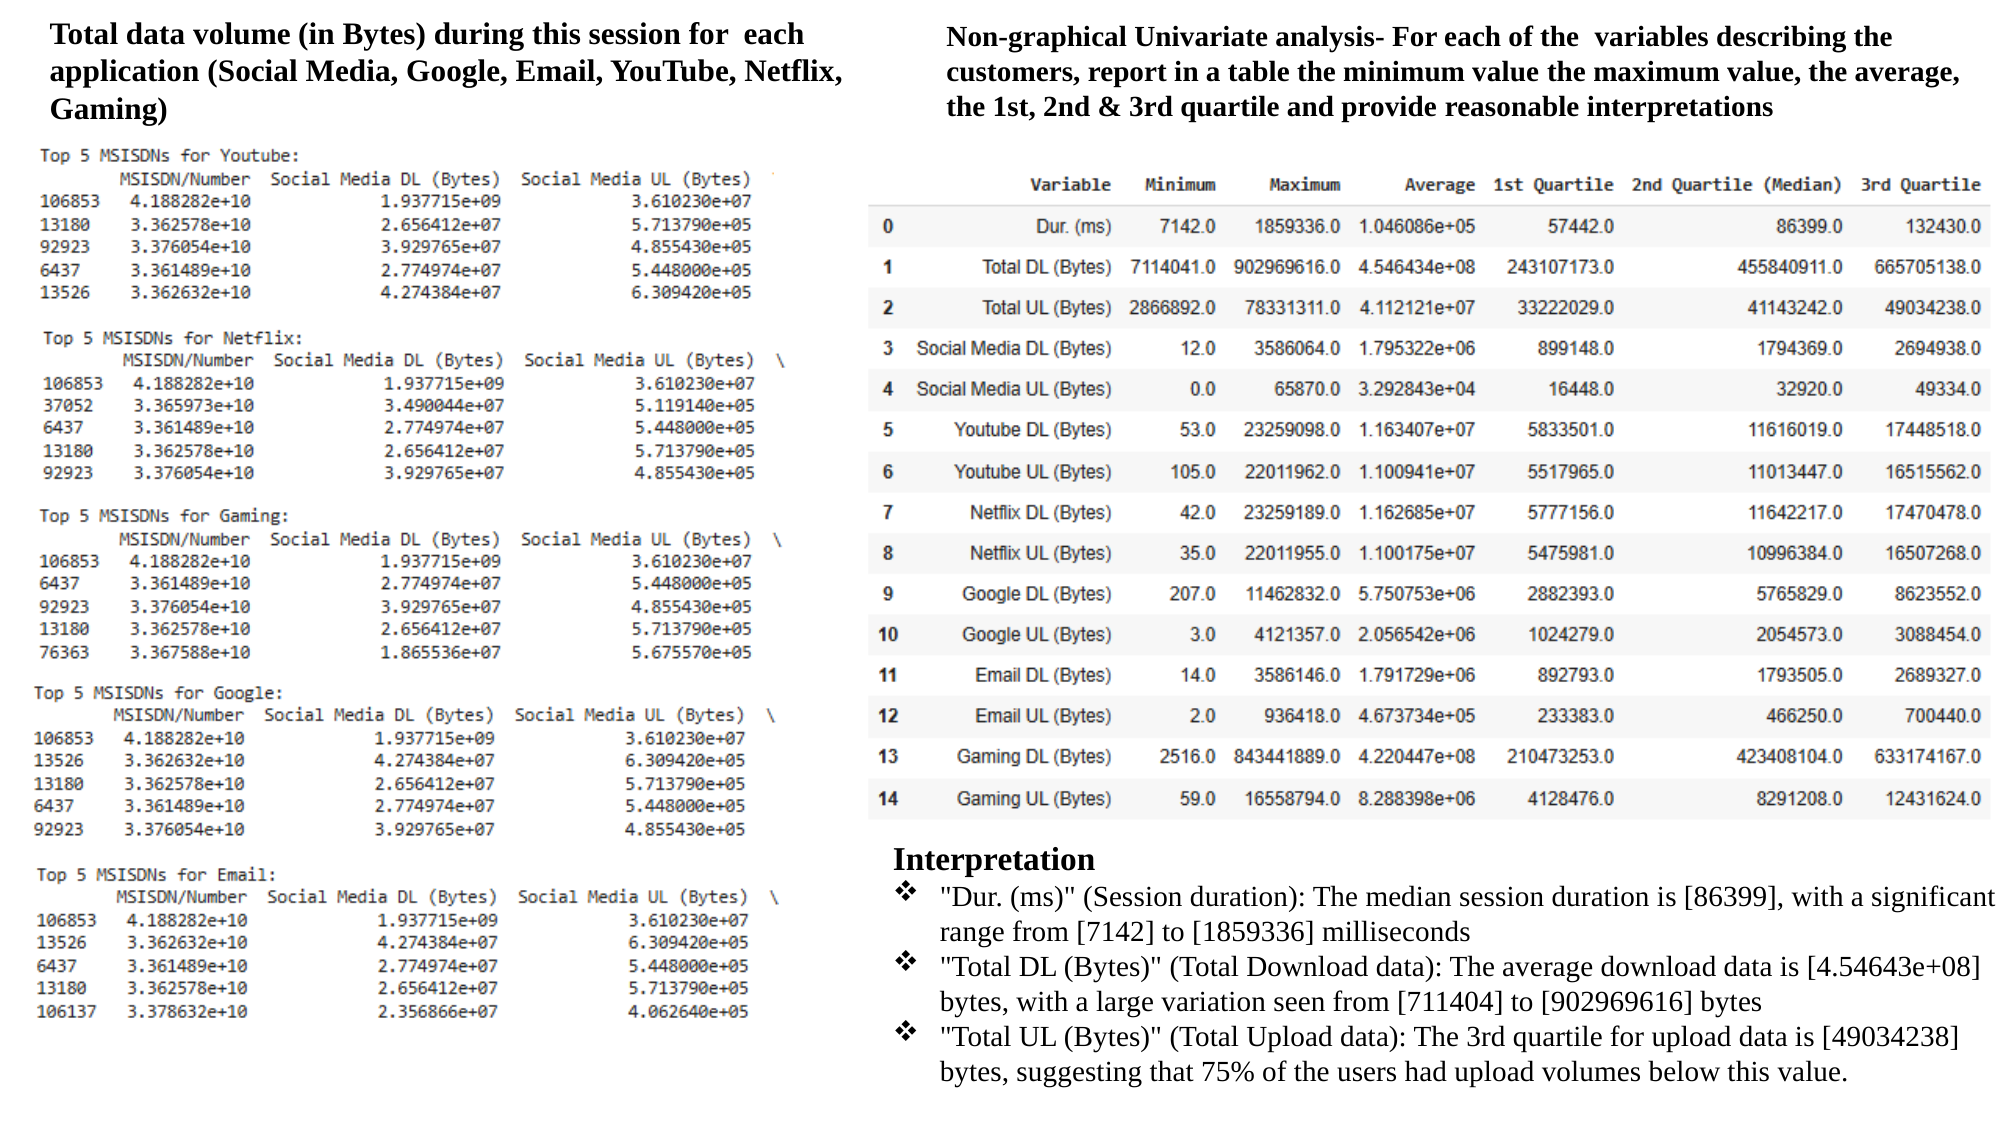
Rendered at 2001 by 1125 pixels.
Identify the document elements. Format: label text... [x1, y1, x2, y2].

picture [29, 321, 801, 853]
text_box Non-graphical Univariate analysis- For each of the variables describing the customers, report in a table the minimum value the maximum value, the average, the 1st, 2nd & 3rd quartile and provide reasonable interpretations [931, 9, 2000, 130]
text_box Total data volume (in Bytes) during this session for each application (Social Media, Google, Email, YouTube, Netflix, Gaming) [34, 5, 920, 133]
picture [29, 143, 774, 316]
picture [25, 856, 779, 1040]
text_box Interpretation "Dur. (ms)" (Session duration): The median session duration is [86399], with a significant range from [7142] to [1859336] milliseconds "Total DL (Bytes)" (Total Download data): The average download data is [4.54643e+08] bytes, with a large variation seen from [711404] to [902969616] bytes "Total UL (Bytes)" (Total Upload data): The 3rd quartile for upload data is [49034238] bytes, suggesting that 75% of the users had upload volumes below this value. [878, 829, 2000, 1125]
picture [867, 166, 2000, 829]
